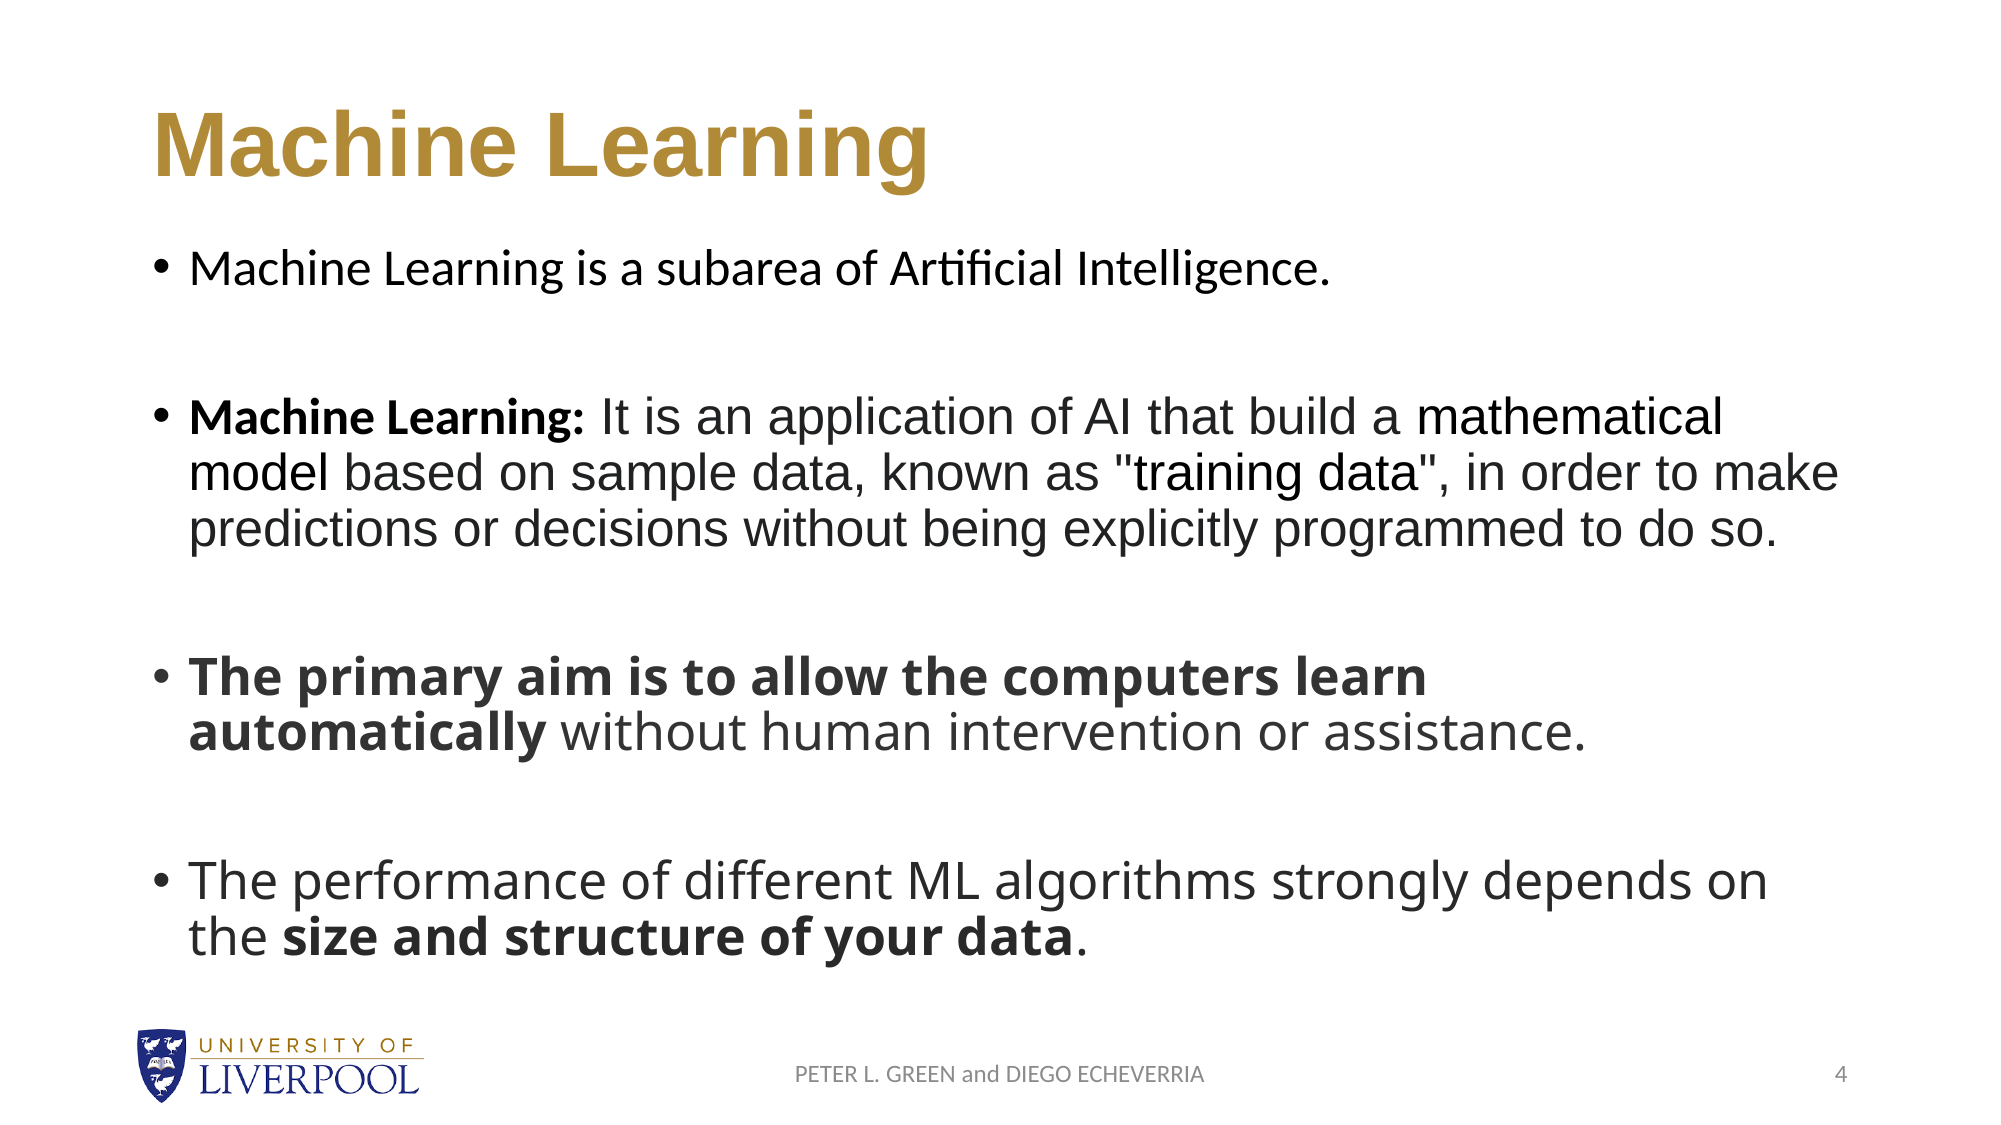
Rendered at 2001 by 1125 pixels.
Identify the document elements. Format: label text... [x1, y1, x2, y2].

footer PETER L. GREEN and DIEGO ECHEVERRIA [662, 1042, 1338, 1103]
list Machine Learning is a subarea of Artificial Intelligence. Machine Learning: It is an application of AI that build a mathematical model based on sample data, known as "training data", in order to make predictions or decisions without being explicitly programmed to do so. The primary aim is to allow the computers learn automatically without human intervention or assistance. The performance of different ML algorithms strongly depends on the size and structure of your data. [137, 233, 1863, 1014]
slide_number 4 [1412, 1042, 1863, 1103]
picture [137, 1029, 424, 1103]
title Machine Learning [137, 59, 1863, 233]
